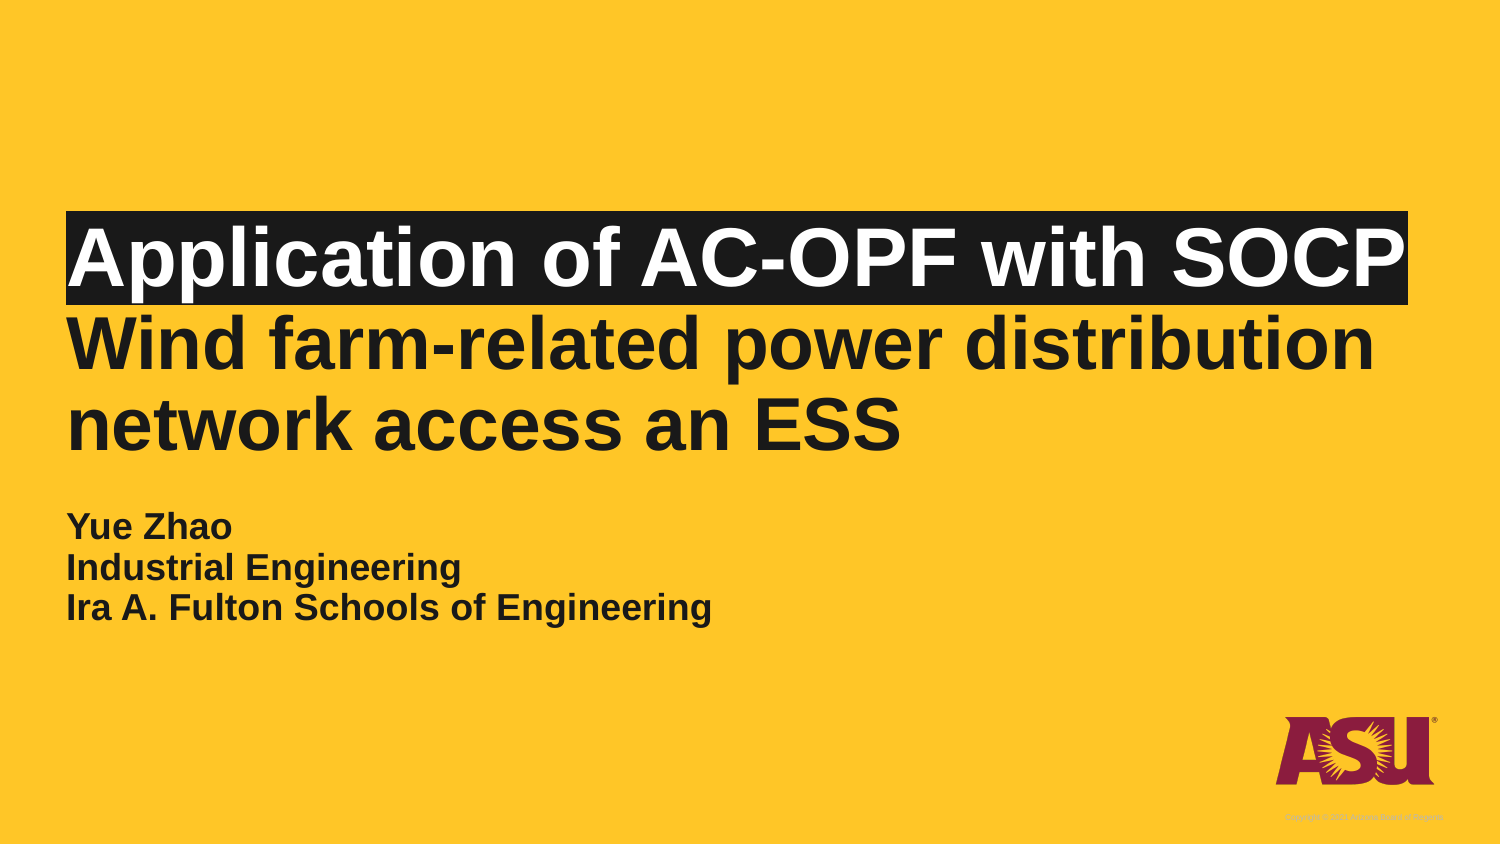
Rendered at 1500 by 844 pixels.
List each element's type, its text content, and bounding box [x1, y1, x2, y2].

title Application of AC-OPF with SOCP Wind farm-related power distribution network access an ESS Yue Zhao Industrial Engineering Ira A. Fulton Schools of Engineering [51, 37, 1486, 807]
picture [1242, 807, 1447, 818]
